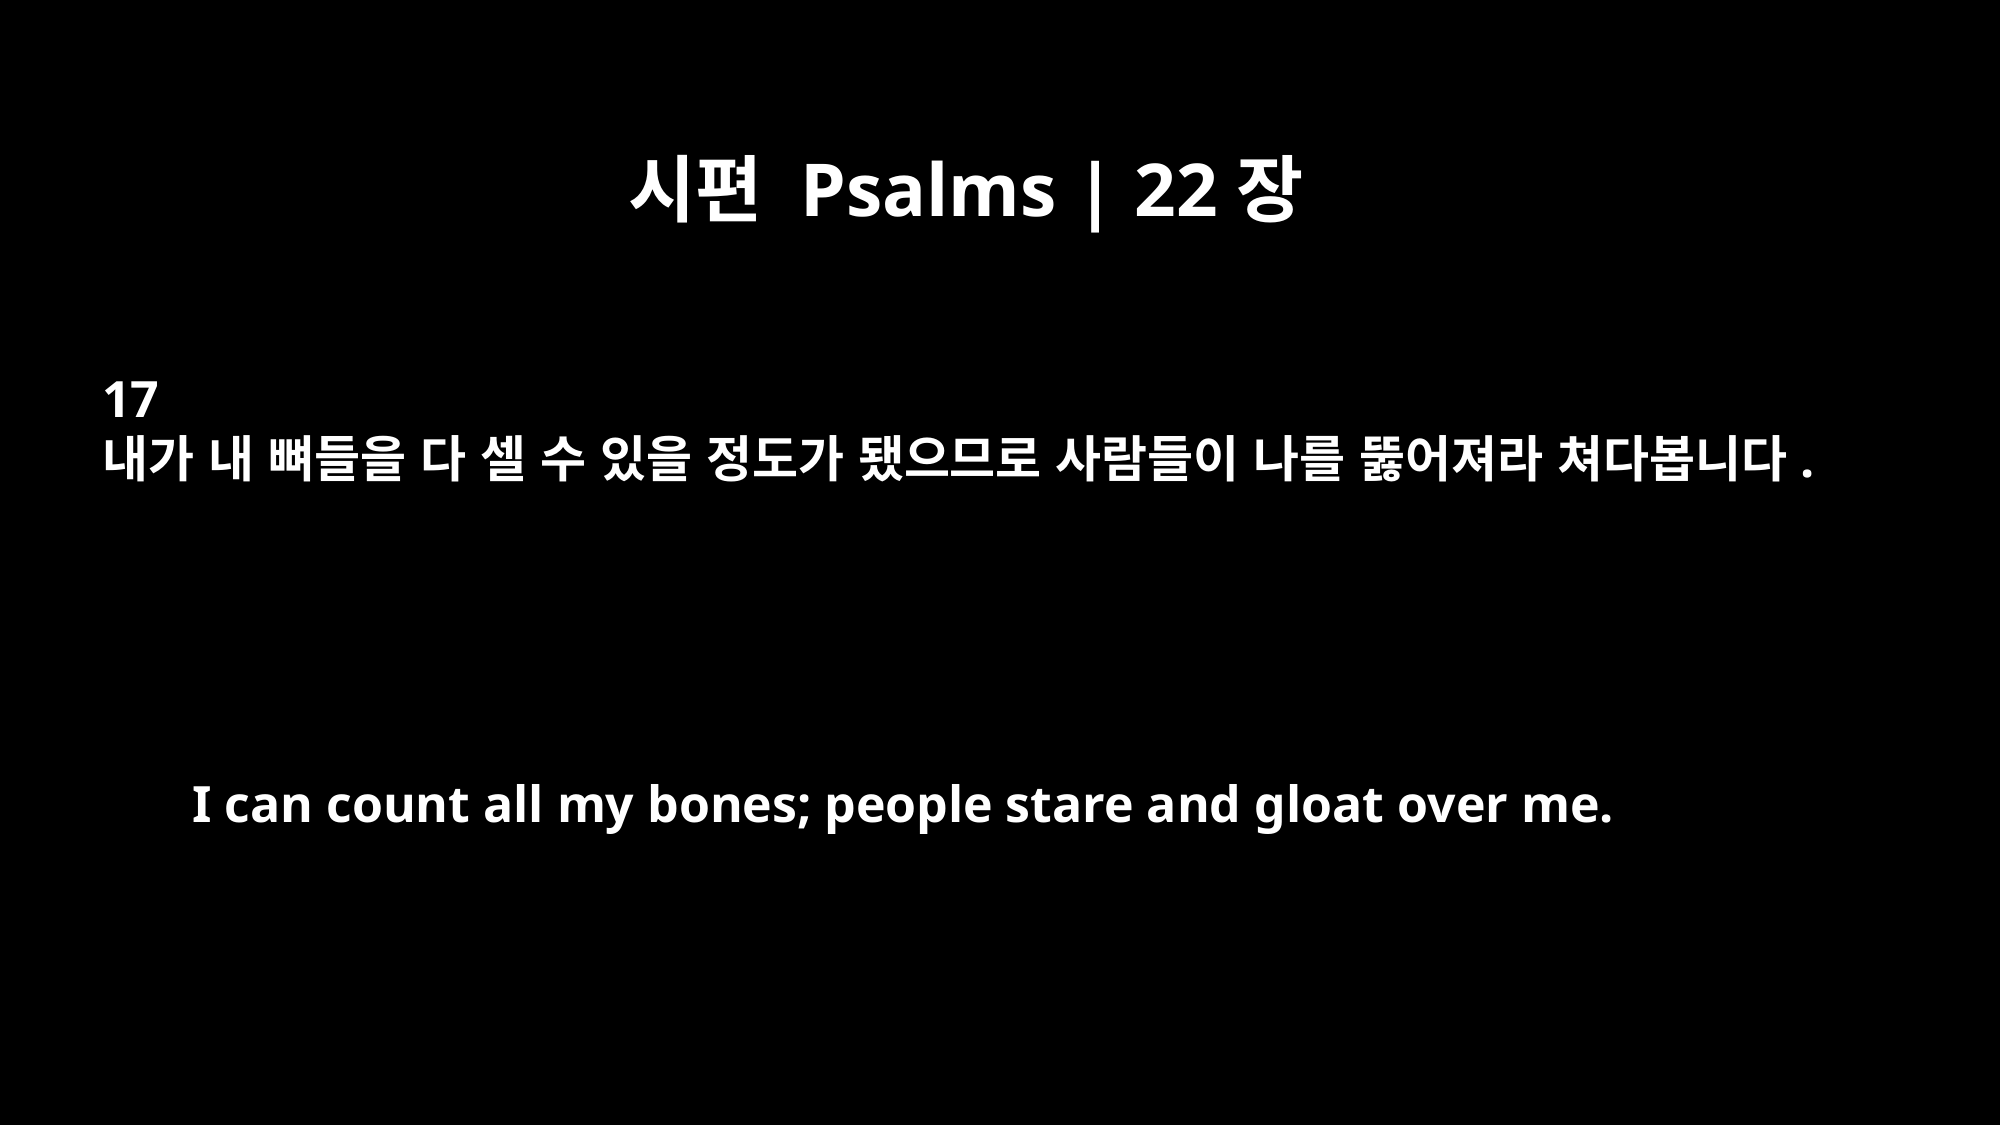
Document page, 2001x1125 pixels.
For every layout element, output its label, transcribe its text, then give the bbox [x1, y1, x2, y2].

text_box 17 내가 내 뼈들을 다 셀 수 있을 정도가 됐으므로 사람들이 나를 뚫어져라 쳐다봅니다. [87, 359, 1830, 495]
text_box 시편 Psalms | 22장 [613, 136, 1319, 239]
text_box I can count all my bones; people stare and gloat over me. [177, 764, 1630, 840]
